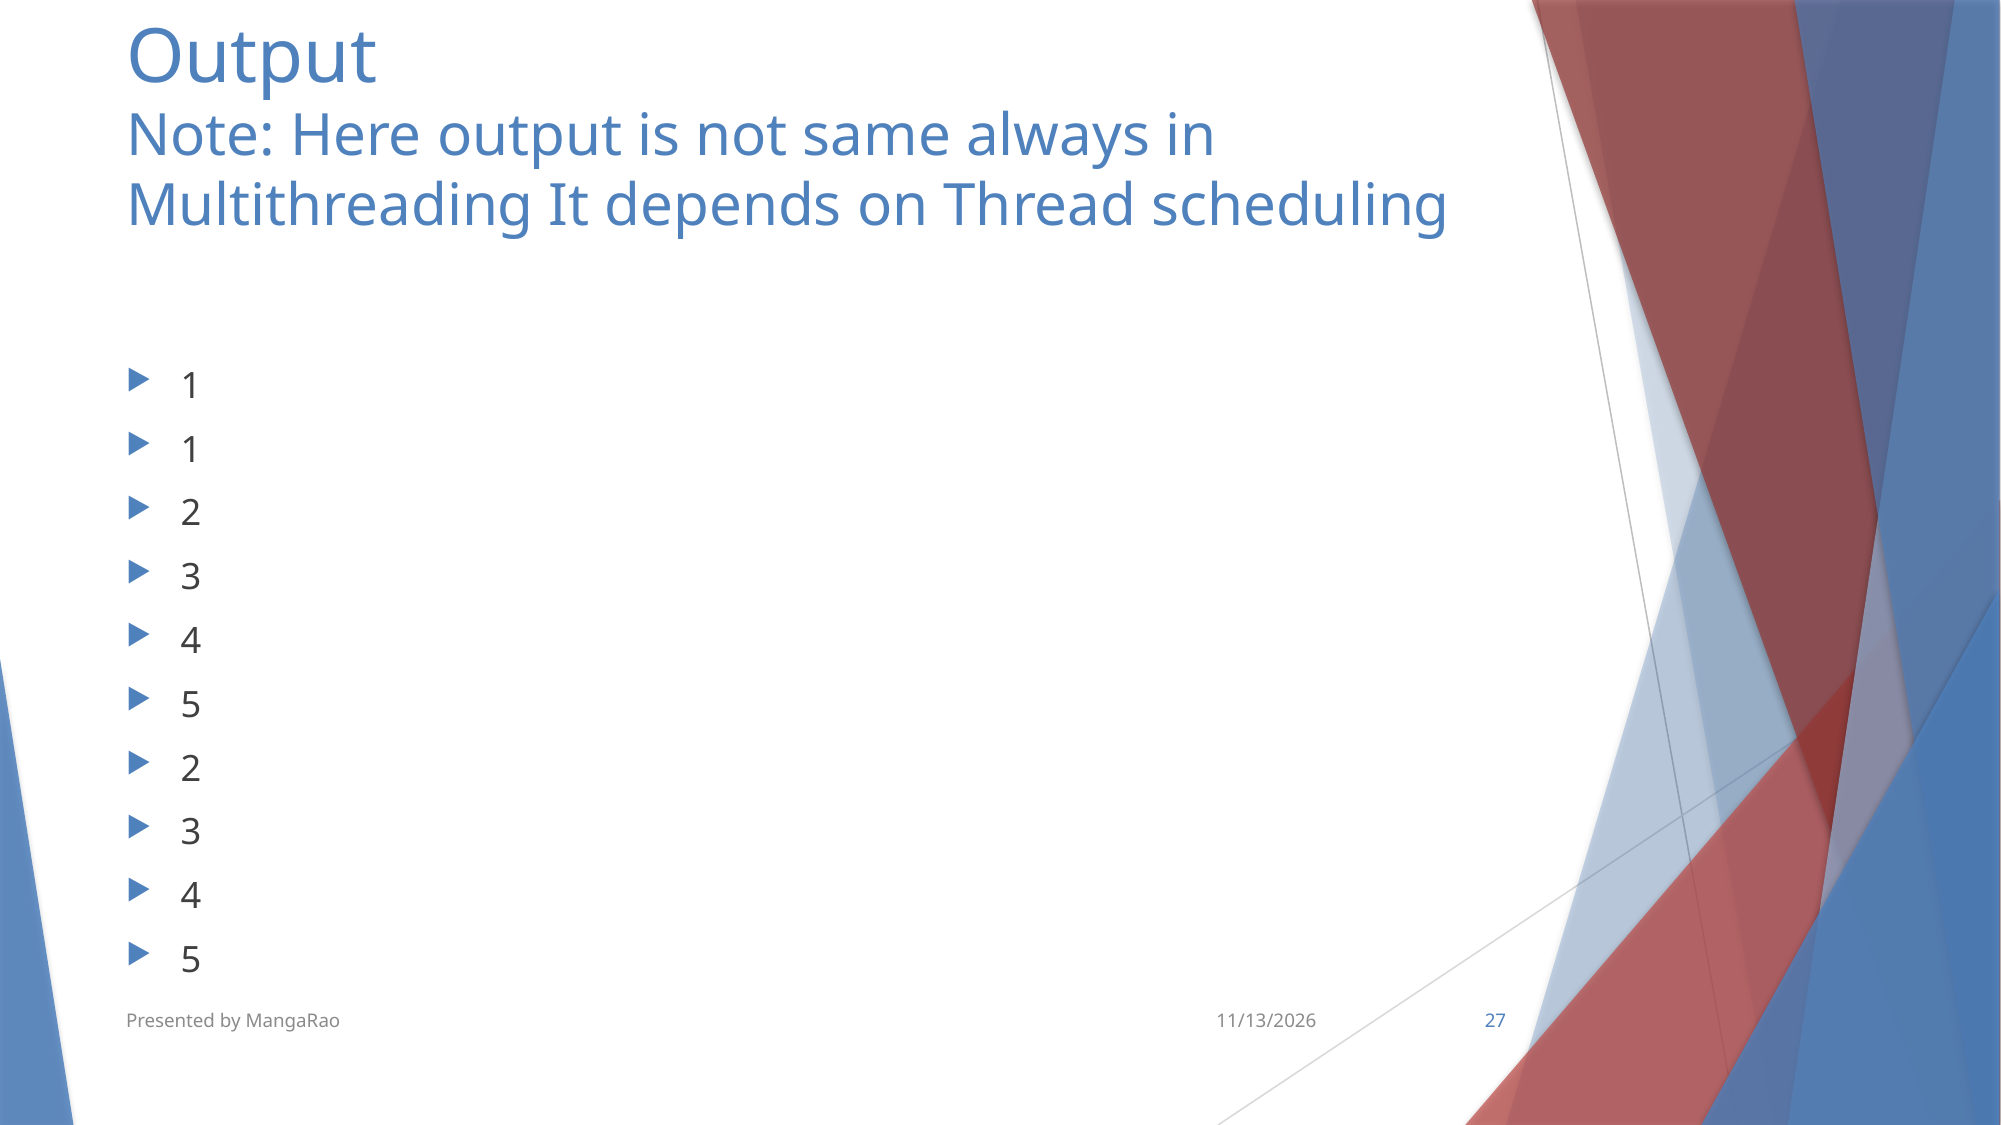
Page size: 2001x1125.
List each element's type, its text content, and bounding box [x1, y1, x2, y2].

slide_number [1181, 991, 1332, 1051]
list 1 1 2 3 4 5 2 3 4 5 [111, 354, 1522, 992]
slide_number 27 [1409, 991, 1522, 1051]
footer Presented by MangaRao [111, 991, 1145, 1051]
title Output Note: Here output is not same always in Multithreading It depends on Thread scheduling [111, 0, 1522, 317]
